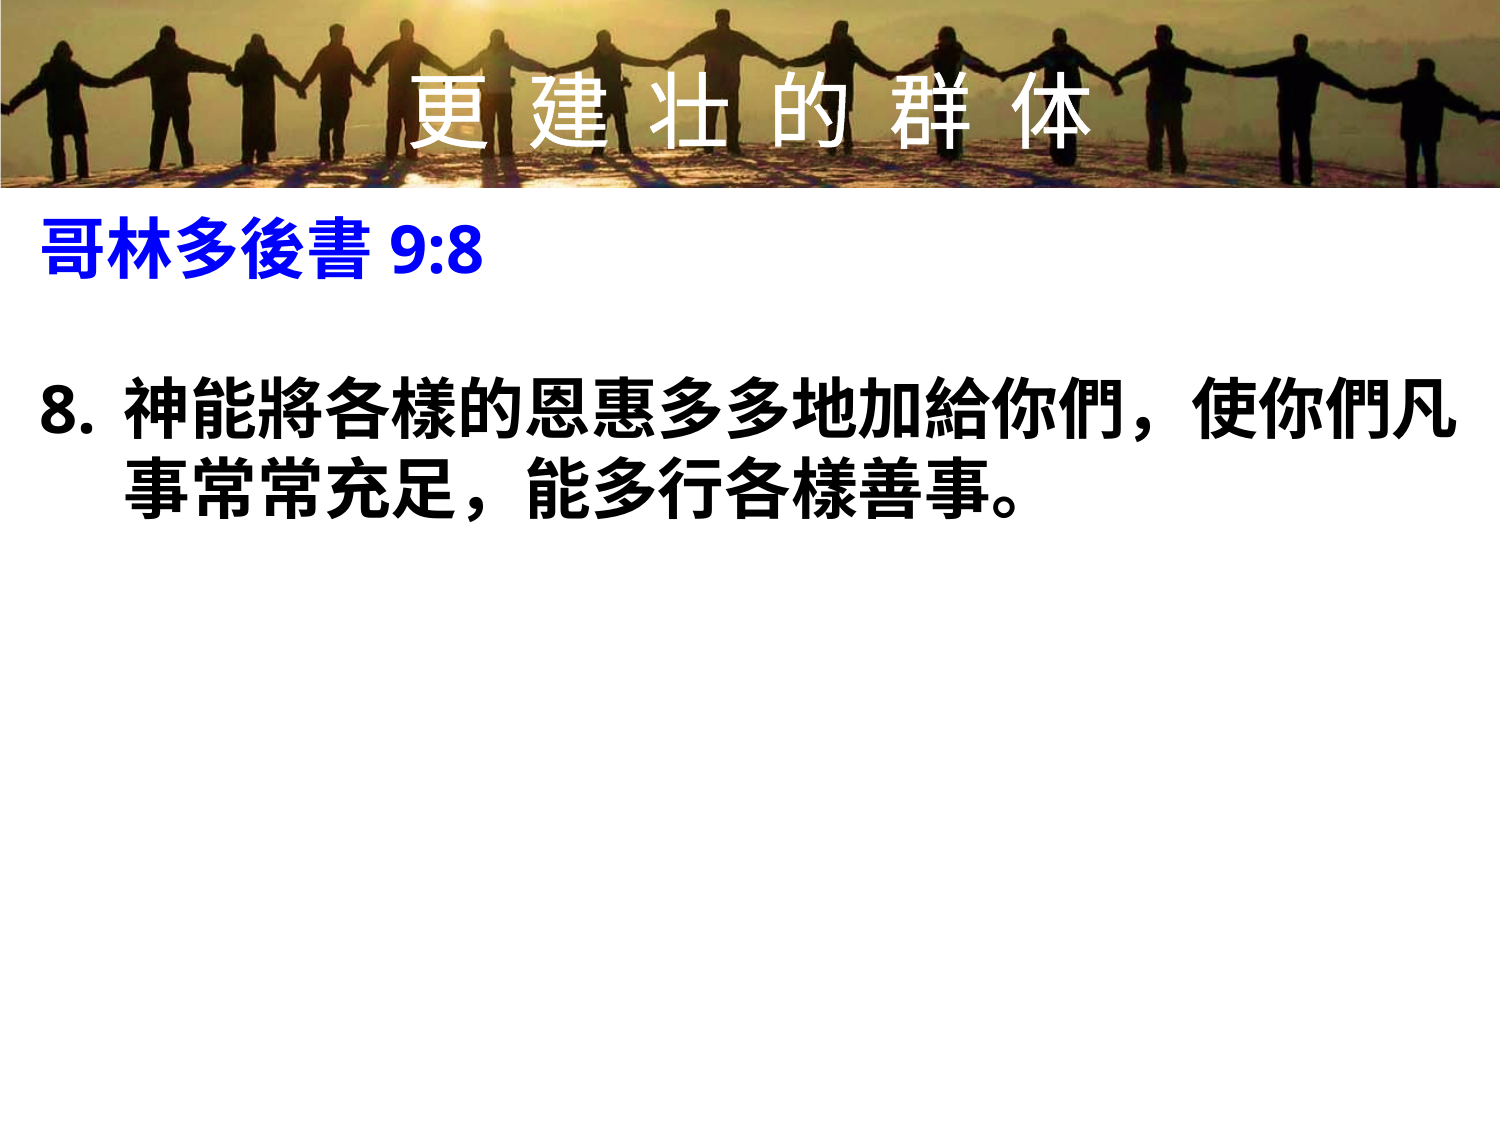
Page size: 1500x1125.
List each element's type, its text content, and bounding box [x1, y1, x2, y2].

picture [0, 0, 1500, 188]
text_box 哥林多後書9:8 神能將各樣的恩惠多多地加給你們，使你們凡事常常充足，能多行各樣善事。 [24, 199, 1475, 535]
